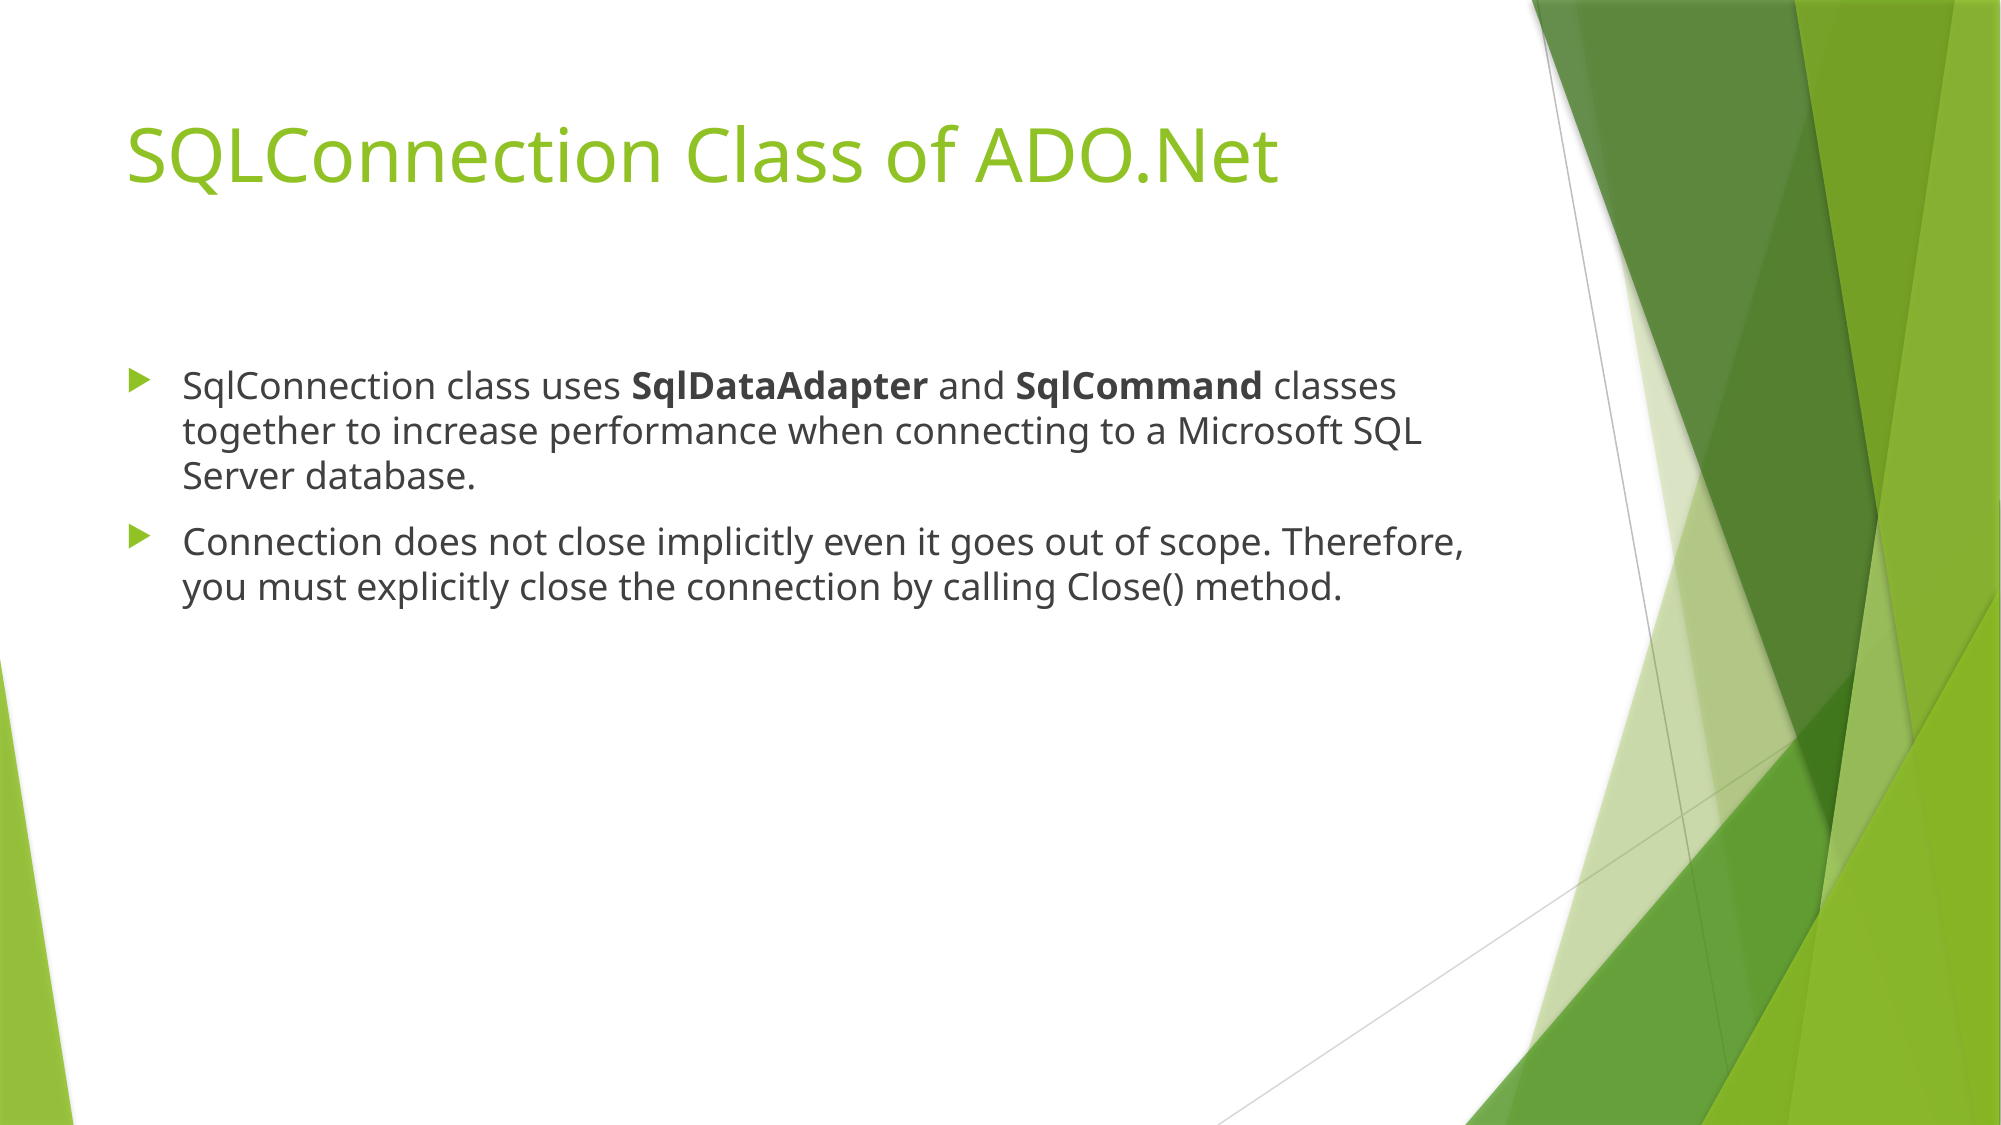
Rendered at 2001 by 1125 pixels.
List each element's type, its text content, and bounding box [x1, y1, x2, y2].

title SQLConnection Class of ADO.Net [111, 99, 1522, 317]
list SqlConnection class uses SqlDataAdapter and SqlCommand classes together to increase performance when connecting to a Microsoft SQL Server database. Connection does not close implicitly even it goes out of scope. Therefore, you must explicitly close the connection by calling Close() method. [111, 354, 1522, 992]
